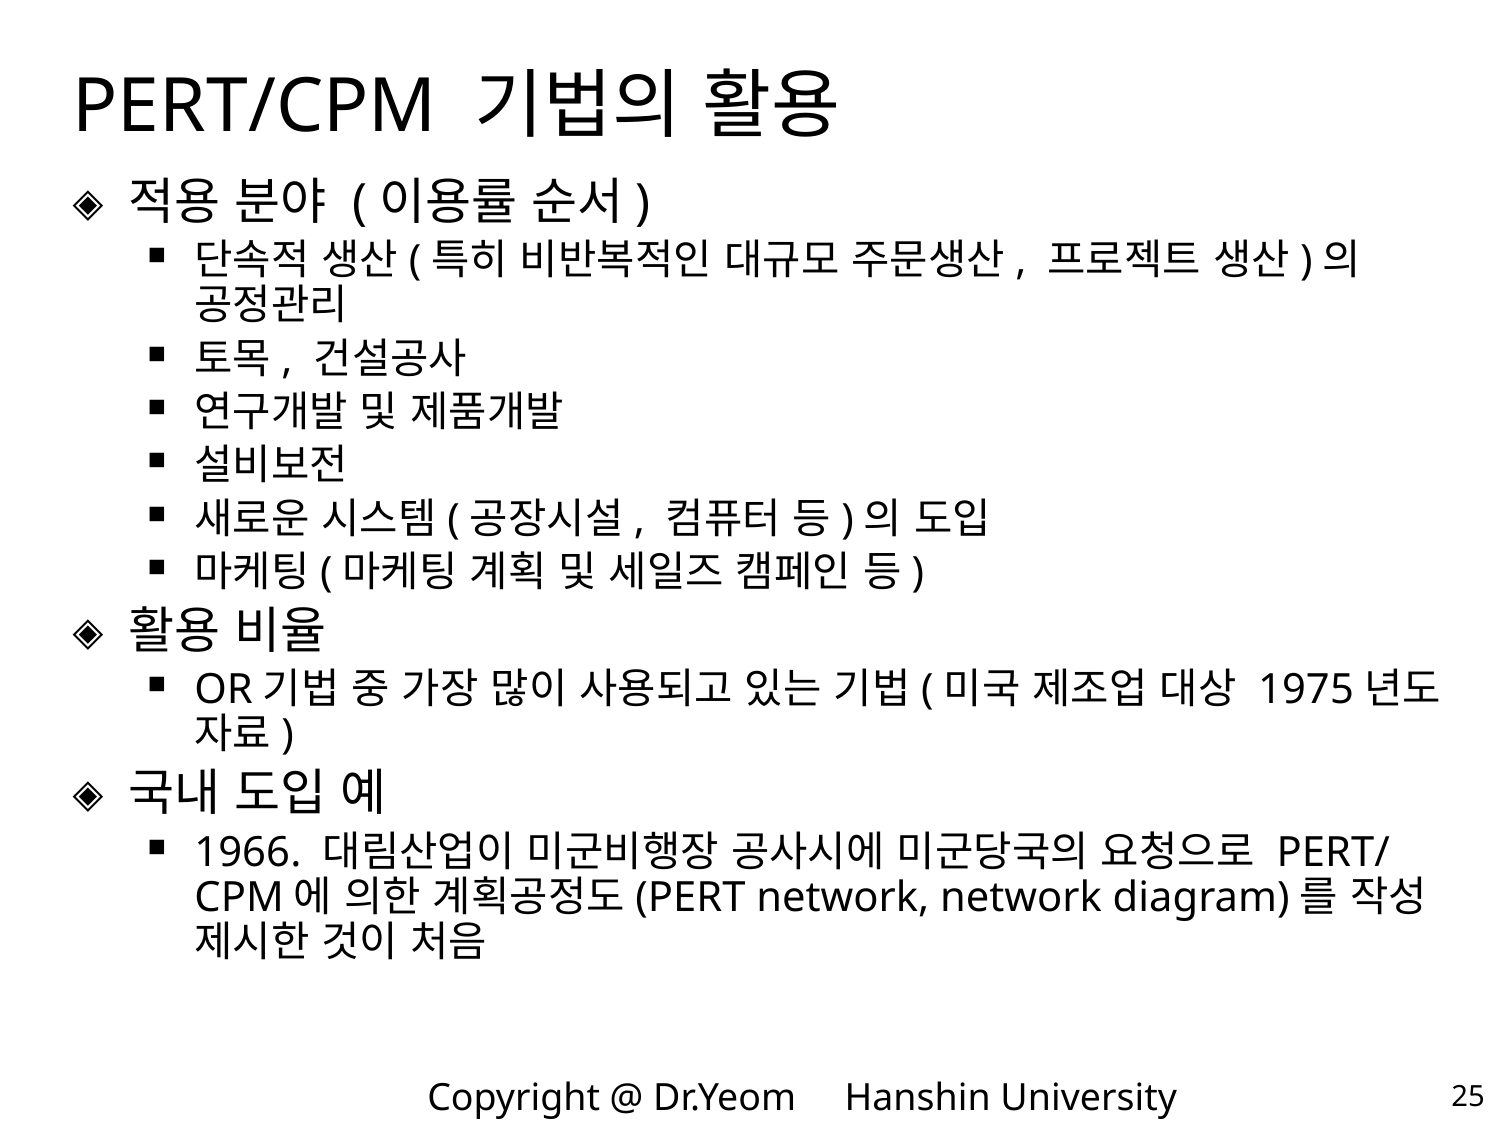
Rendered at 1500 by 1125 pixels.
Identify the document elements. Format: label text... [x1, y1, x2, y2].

title PERT/CPM 기법의 활용 [57, 43, 1460, 155]
list 적용 분야 (이용률 순서) 단속적 생산(특히 비반복적인 대규모 주문생산, 프로젝트 생산)의 공정관리 토목, 건설공사 연구개발 및 제품개발 설비보전 새로운 시스템(공장시설, 컴퓨터 등)의 도입 마케팅(마케팅 계획 및 세일즈 캠페인 등) 활용 비율 OR기법 중 가장 많이 사용되고 있는 기법(미국 제조업 대상 1975년도 자료) 국내 도입 예 1966. 대림산업이 미군비행장 공사시에 미군당국의 요청으로 PERT/CPM에 의한 계획공정도(PERT network, network diagram)를 작성 제시한 것이 처음 [57, 168, 1463, 1063]
slide_number 25 [1324, 1074, 1500, 1125]
